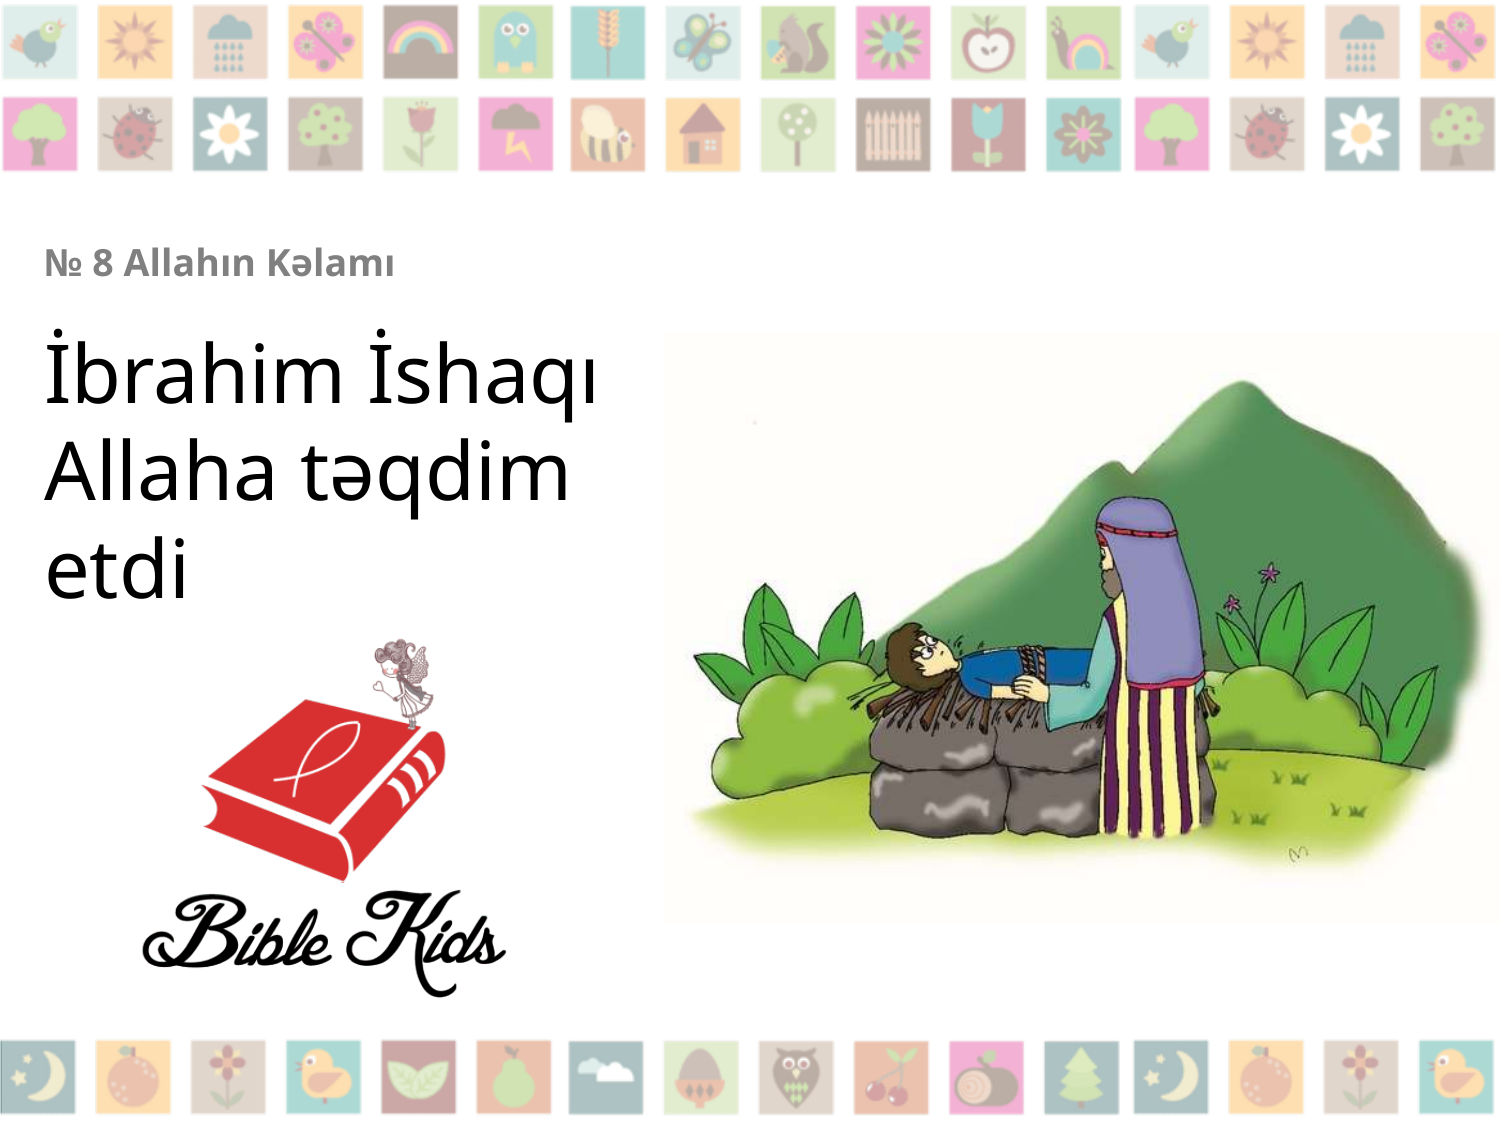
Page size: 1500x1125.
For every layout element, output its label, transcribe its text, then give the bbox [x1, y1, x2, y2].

text_box № 8 Allahın Kəlamı [29, 231, 502, 292]
picture [117, 600, 544, 1027]
text_box İbrahim İshaqı Allaha təqdim etdi [29, 314, 703, 622]
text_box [0, 1028, 1500, 1118]
picture [664, 332, 1500, 924]
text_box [0, 3, 1500, 181]
